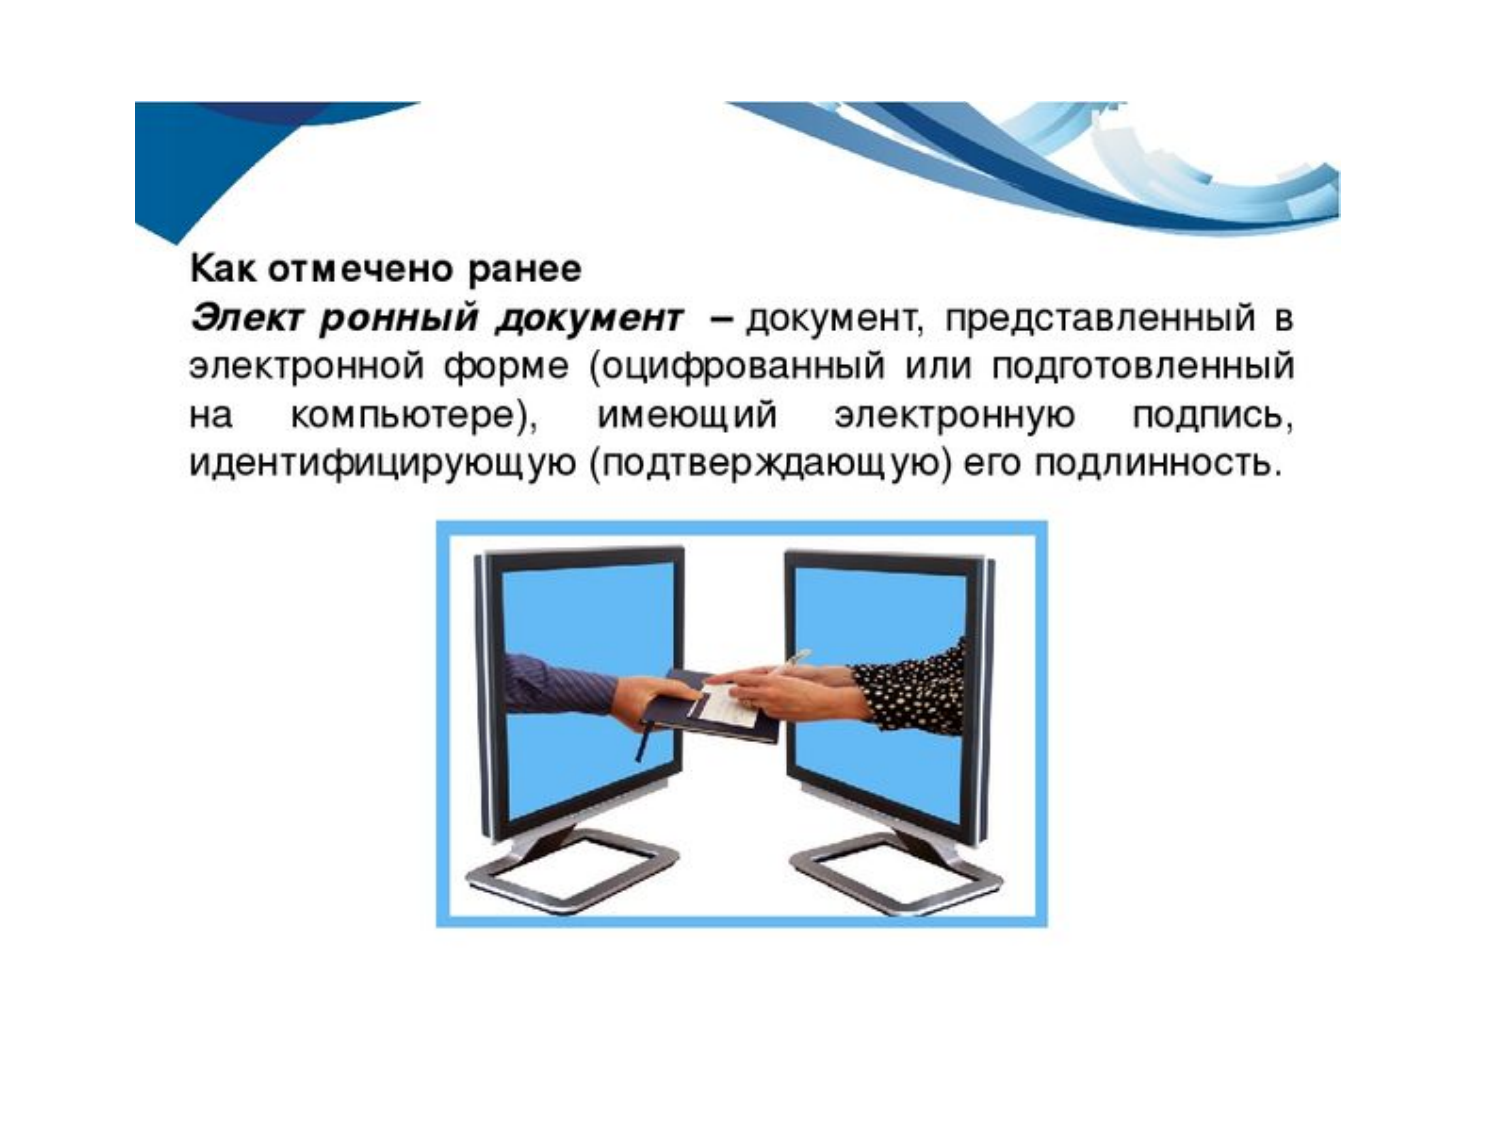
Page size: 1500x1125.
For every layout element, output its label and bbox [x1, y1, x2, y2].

picture [135, 101, 1341, 1006]
